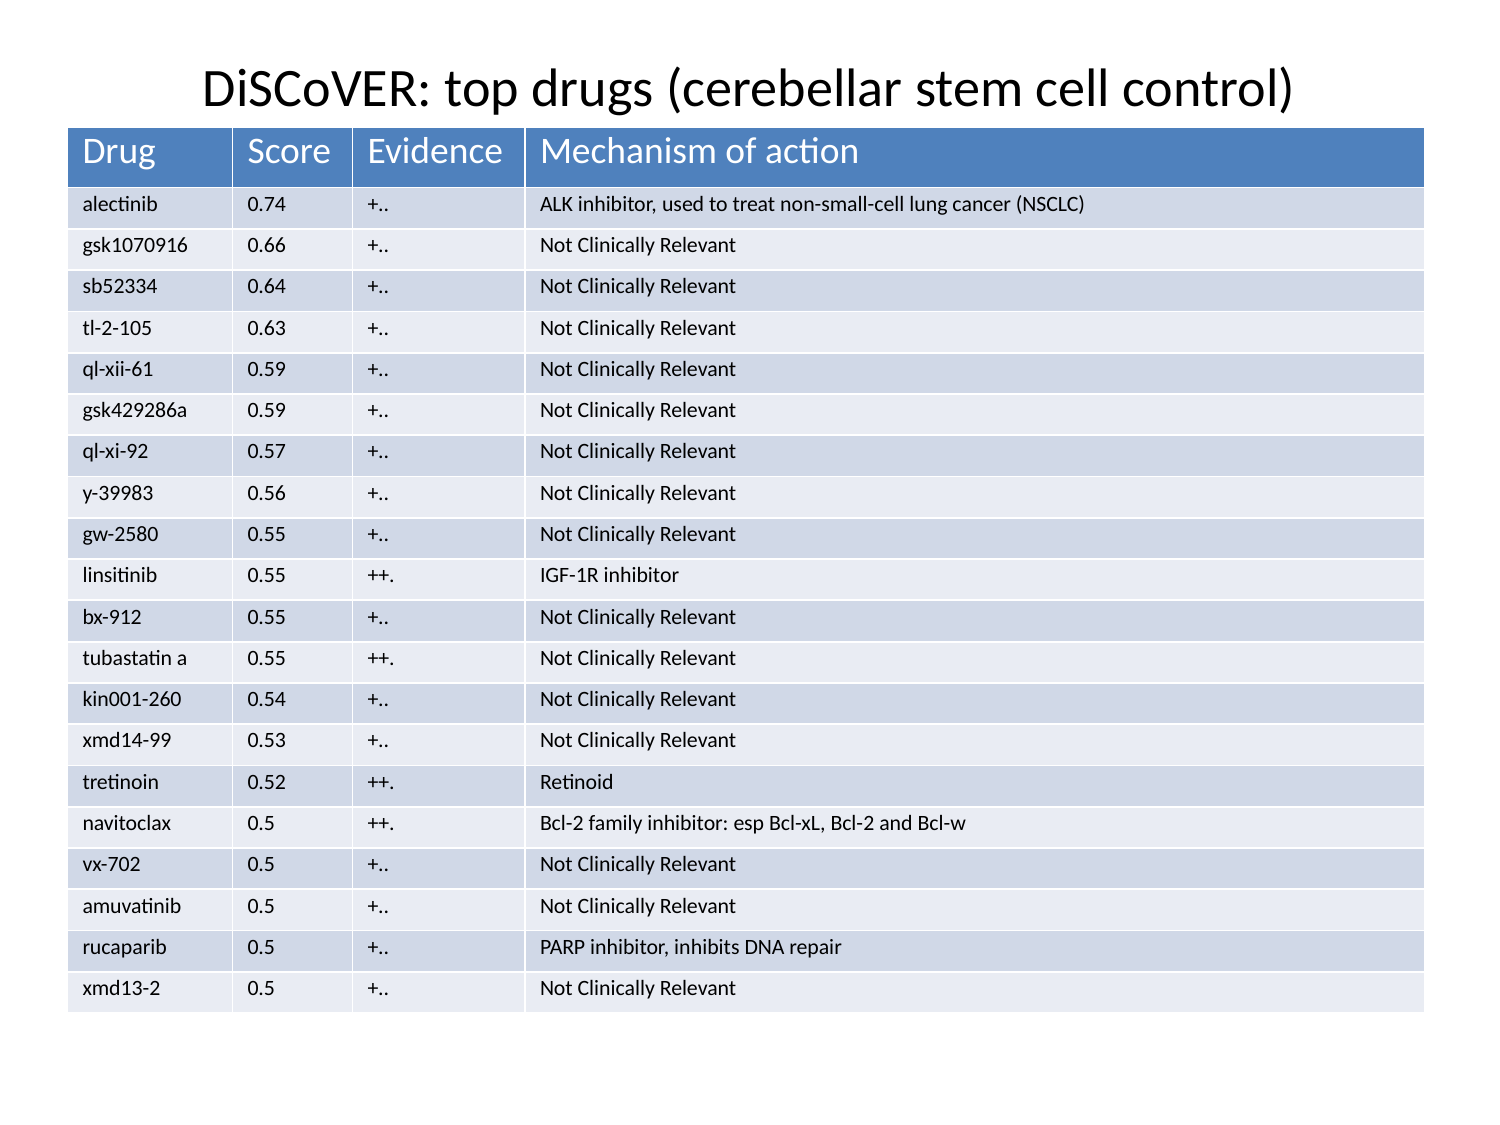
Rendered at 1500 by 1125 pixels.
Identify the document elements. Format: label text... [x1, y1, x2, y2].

table_cell 0.5 [233, 973, 352, 1012]
table_cell +.. [353, 890, 524, 930]
table_cell Not Clinically Relevant [526, 890, 1424, 930]
table_cell IGF-1R inhibitor [526, 560, 1424, 599]
table_cell 0.5 [233, 890, 352, 930]
table_header Drug [68, 128, 232, 187]
table_cell ++. [353, 643, 524, 682]
table_cell +.. [353, 931, 524, 971]
table_cell alectinib [68, 188, 232, 228]
table_cell 0.74 [233, 188, 352, 228]
table_cell 0.64 [233, 271, 352, 311]
table_cell 0.53 [233, 725, 352, 765]
table_cell Not Clinically Relevant [526, 643, 1424, 682]
table_cell PARP inhibitor, inhibits DNA repair [526, 931, 1424, 971]
table_cell +.. [353, 436, 524, 476]
table_cell Not Clinically Relevant [526, 477, 1424, 517]
table_cell bx-912 [68, 601, 232, 641]
table_cell 0.5 [233, 931, 352, 971]
table_cell 0.66 [233, 230, 352, 269]
table_cell 0.55 [233, 601, 352, 641]
table_cell 0.59 [233, 395, 352, 434]
table_cell ++. [353, 766, 524, 806]
table_cell ++. [353, 808, 524, 847]
table_cell 0.59 [233, 354, 352, 393]
table_cell +.. [353, 188, 524, 228]
table_cell tretinoin [68, 766, 232, 806]
table_cell +.. [353, 230, 524, 269]
table_cell +.. [353, 477, 524, 517]
table_cell 0.5 [233, 808, 352, 847]
table_cell 0.52 [233, 766, 352, 806]
table_cell Not Clinically Relevant [526, 601, 1424, 641]
table_cell 0.55 [233, 643, 352, 682]
table_cell gsk429286a [68, 395, 232, 434]
table_cell kin001-260 [68, 684, 232, 723]
table_cell +.. [353, 849, 524, 888]
table_cell Not Clinically Relevant [526, 684, 1424, 723]
table_cell +.. [353, 725, 524, 765]
table_cell sb52334 [68, 271, 232, 311]
table_cell +.. [353, 312, 524, 352]
table_cell Not Clinically Relevant [526, 973, 1424, 1012]
table_cell ql-xi-92 [68, 436, 232, 476]
table_cell gw-2580 [68, 519, 232, 558]
table_cell Not Clinically Relevant [526, 519, 1424, 558]
table_cell 0.55 [233, 560, 352, 599]
table_cell +.. [353, 271, 524, 311]
table_cell Not Clinically Relevant [526, 849, 1424, 888]
table_cell ++. [353, 560, 524, 599]
table_cell 0.56 [233, 477, 352, 517]
table_cell Not Clinically Relevant [526, 395, 1424, 434]
table_cell tubastatin a [68, 643, 232, 682]
table_cell ALK inhibitor, used to treat non-small-cell lung cancer (NSCLC) [526, 188, 1424, 228]
table_cell +.. [353, 354, 524, 393]
table_cell y-39983 [68, 477, 232, 517]
table_cell Not Clinically Relevant [526, 271, 1424, 311]
table_cell Bcl-2 family inhibitor: esp Bcl-xL, Bcl-2 and Bcl-w [526, 808, 1424, 847]
table_cell Not Clinically Relevant [526, 230, 1424, 269]
table_cell 0.54 [233, 684, 352, 723]
table_cell ql-xii-61 [68, 354, 232, 393]
table_cell Not Clinically Relevant [526, 312, 1424, 352]
table_cell 0.55 [233, 519, 352, 558]
table_cell 0.63 [233, 312, 352, 352]
table_cell +.. [353, 395, 524, 434]
table_header Evidence [353, 128, 524, 187]
table_cell navitoclax [68, 808, 232, 847]
table_cell +.. [353, 601, 524, 641]
table_cell +.. [353, 519, 524, 558]
table_cell vx-702 [68, 849, 232, 888]
table_header Score [233, 128, 352, 187]
table_cell Not Clinically Relevant [526, 436, 1424, 476]
table_cell xmd14-99 [68, 725, 232, 765]
table_cell Not Clinically Relevant [526, 725, 1424, 765]
table_cell 0.57 [233, 436, 352, 476]
text_box DiSCoVER: top drugs (cerebellar stem cell control) [188, 0, 1312, 125]
table_cell xmd13-2 [68, 973, 232, 1012]
table_cell amuvatinib [68, 890, 232, 930]
table_cell Retinoid [526, 766, 1424, 806]
table_cell tl-2-105 [68, 312, 232, 352]
table_cell rucaparib [68, 931, 232, 971]
table_cell gsk1070916 [68, 230, 232, 269]
table_cell 0.5 [233, 849, 352, 888]
table_header Mechanism of action [526, 128, 1424, 187]
table_cell +.. [353, 973, 524, 1012]
table_cell +.. [353, 684, 524, 723]
table_cell Not Clinically Relevant [526, 354, 1424, 393]
table_cell linsitinib [68, 560, 232, 599]
